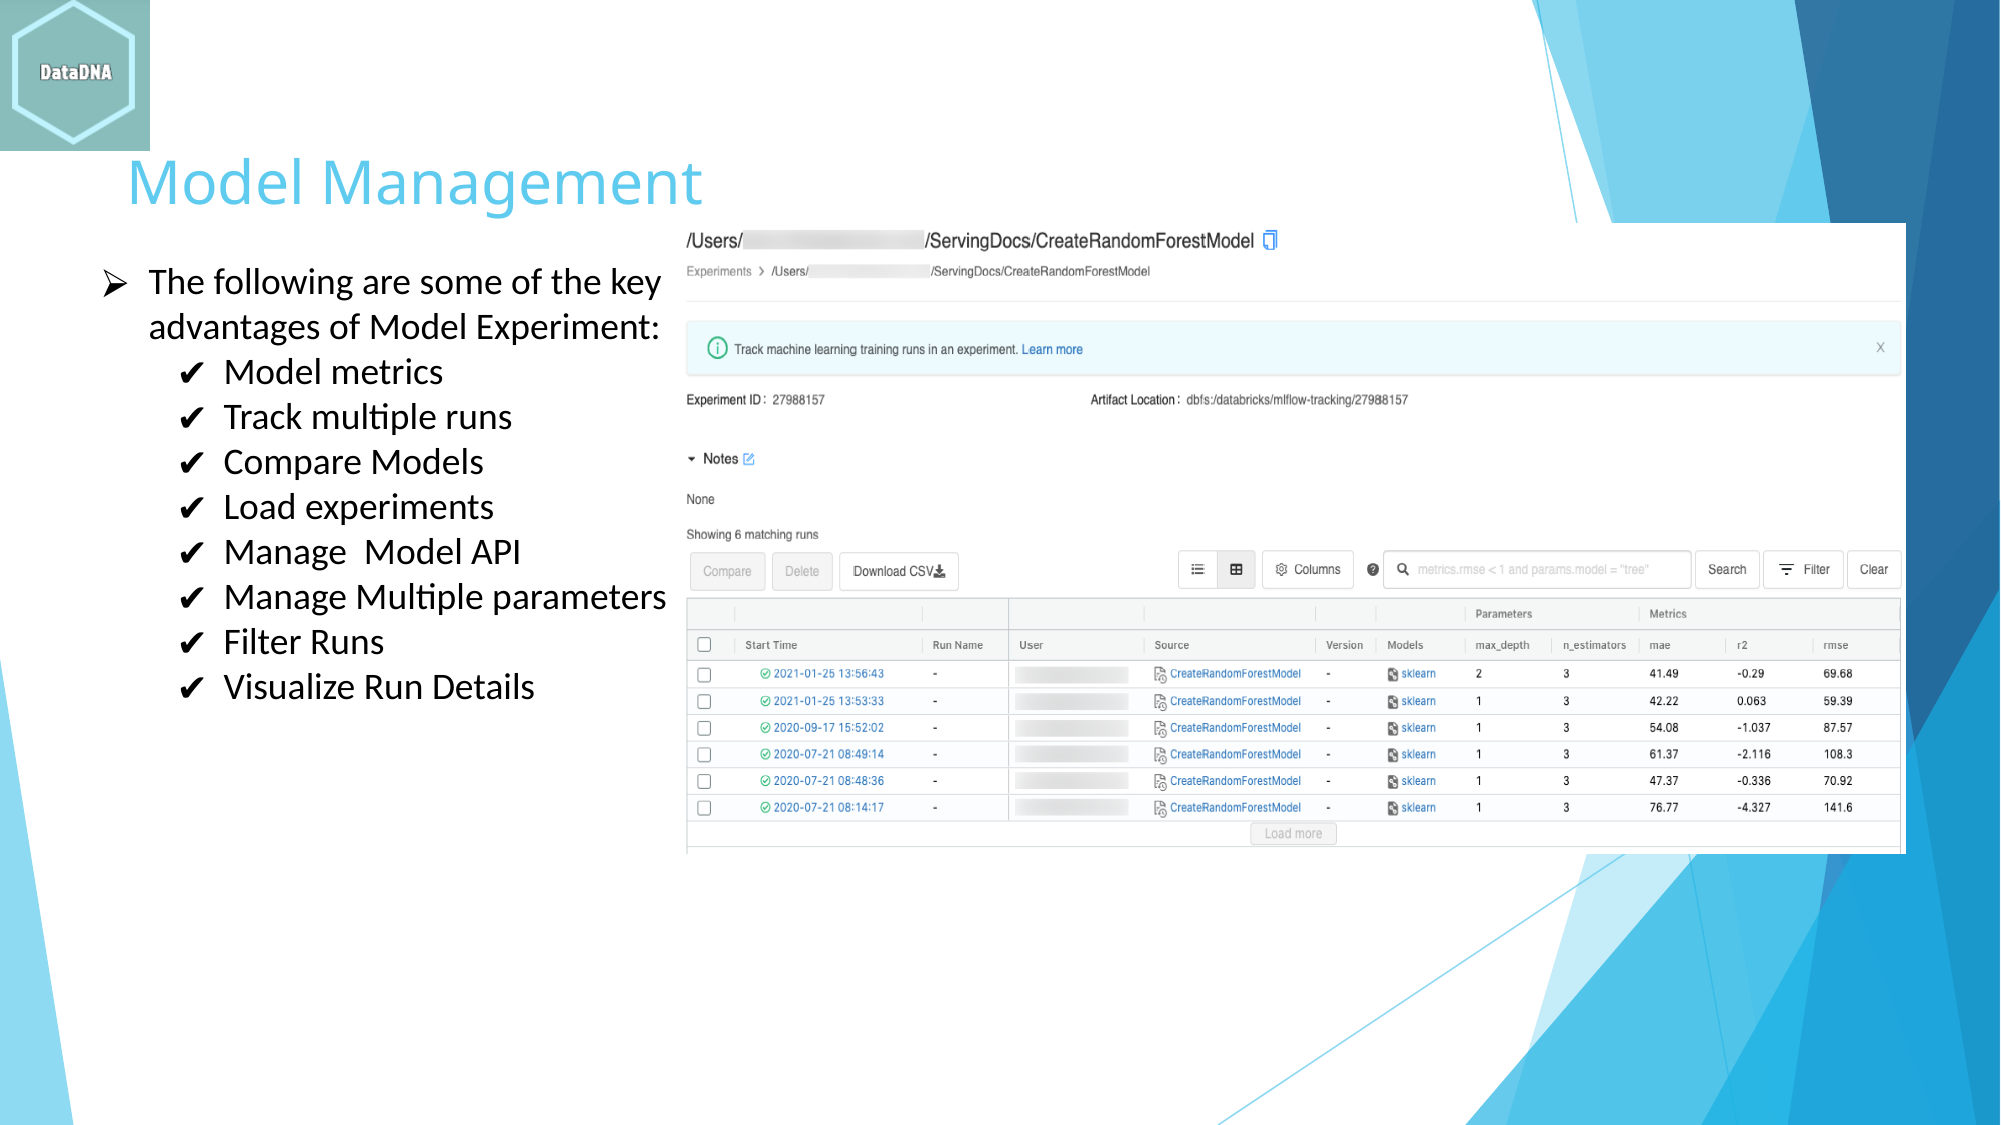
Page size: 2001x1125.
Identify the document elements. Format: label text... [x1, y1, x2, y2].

title Model Management [111, 135, 1522, 224]
picture [0, 0, 150, 151]
picture [678, 223, 1907, 854]
text_box The following are some of the key advantages of Model Experiment: Model metrics Track multiple runs Compare Models Load experiments Manage Model API Manage Multiple parameters Filter Runs Visualize Run Details [86, 249, 673, 760]
